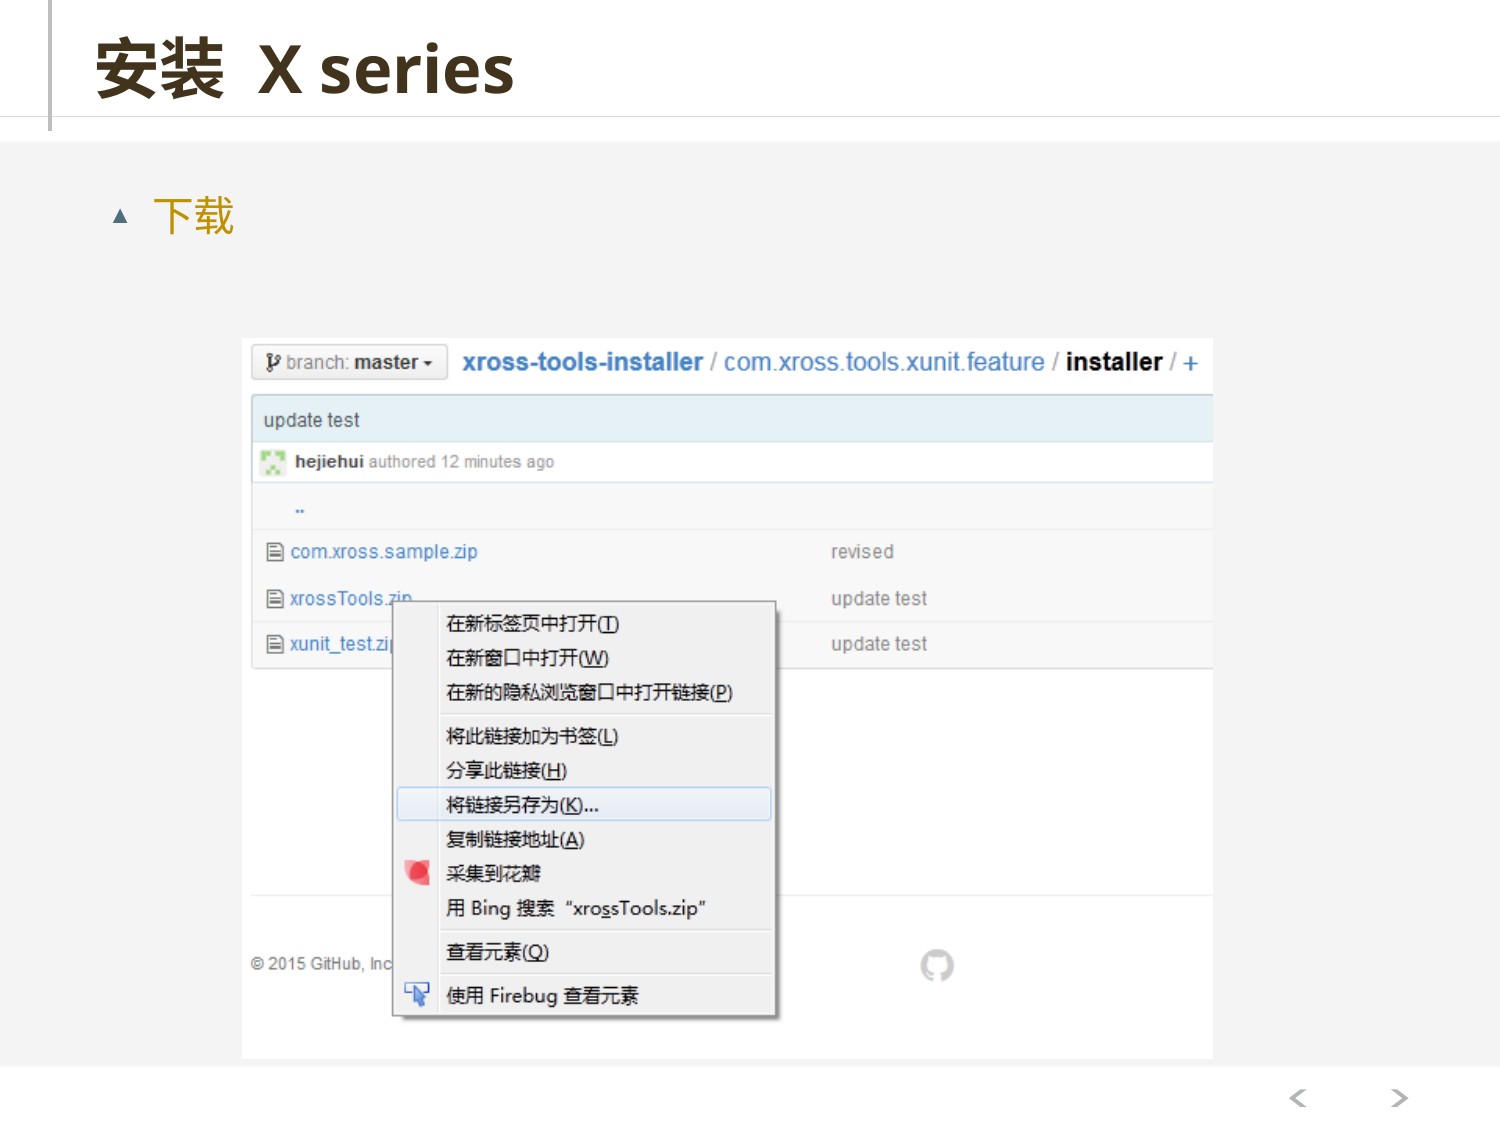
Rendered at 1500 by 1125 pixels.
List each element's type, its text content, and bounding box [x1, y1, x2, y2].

list 下载 [78, 172, 1388, 1040]
picture [241, 337, 1213, 1059]
title 安装 X series [78, 22, 1104, 116]
